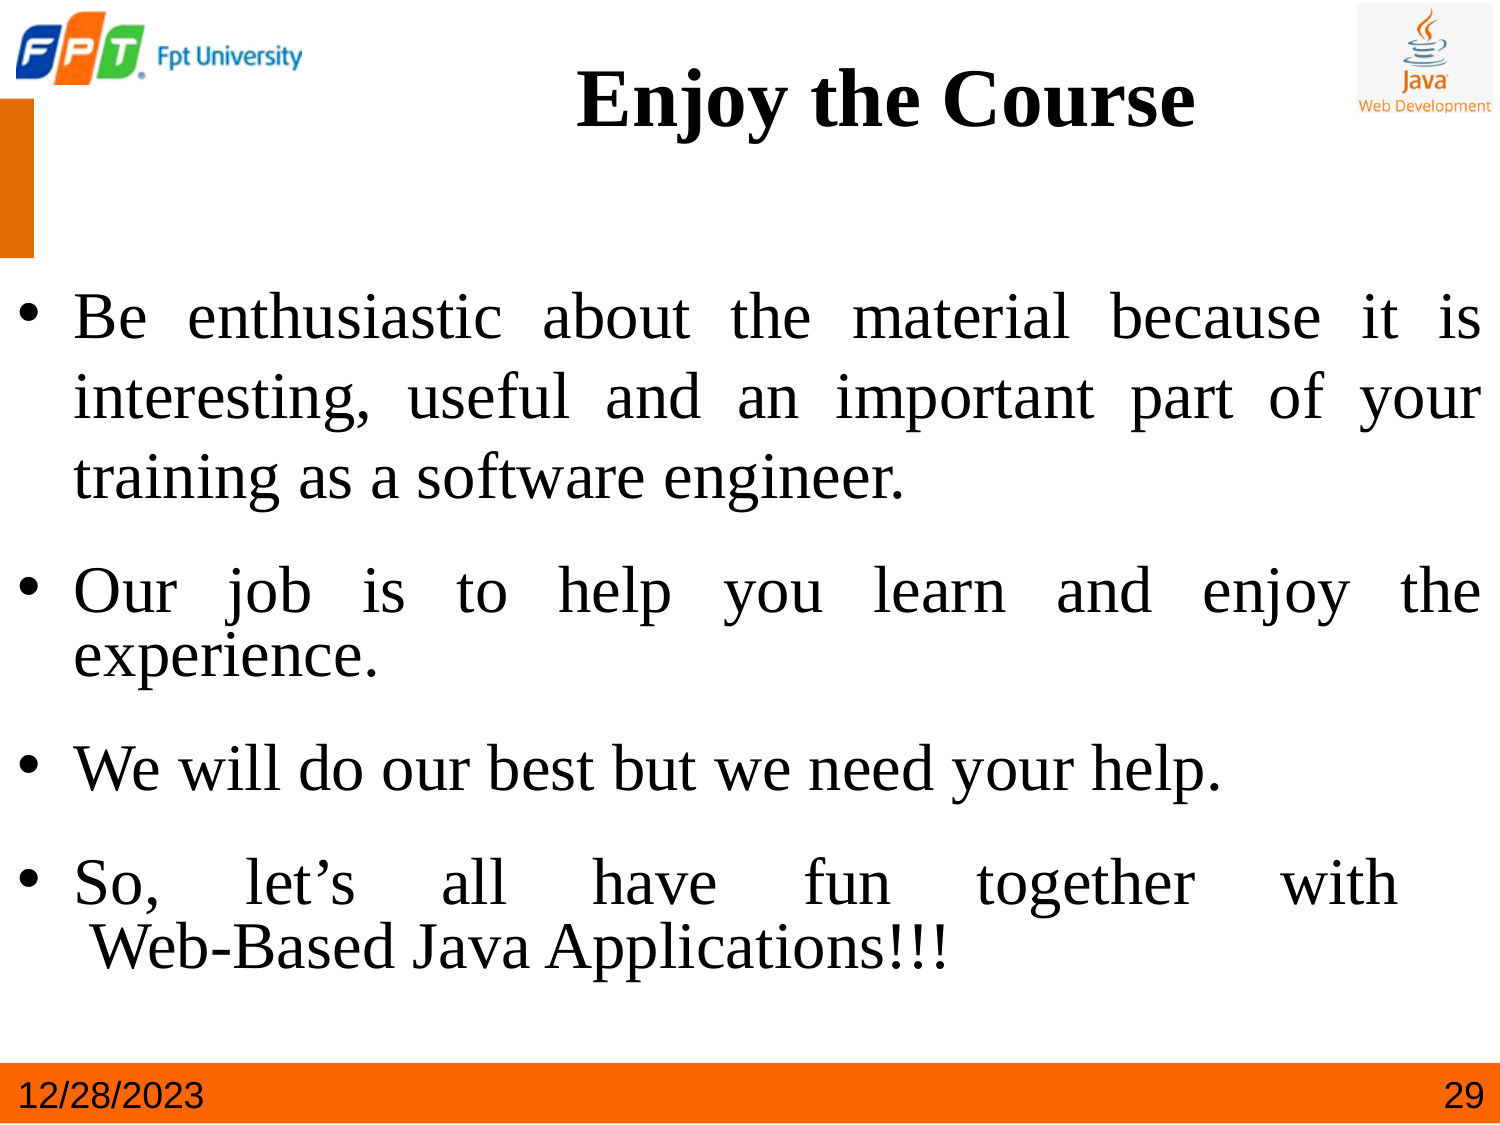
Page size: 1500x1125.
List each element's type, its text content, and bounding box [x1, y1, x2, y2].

picture [16, 11, 273, 85]
slide_number ‹#› [1050, 1063, 1500, 1124]
title Enjoy the Course [273, 0, 1500, 187]
list Be enthusiastic about the material because it is interesting, useful and an important part of your training as a software engineer. Our job is to help you learn and enjoy the experience. We will do our best but we need your help. So, let’s all have fun together with Web-Based Java Applications!!! [2, 264, 1500, 994]
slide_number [2, 1063, 231, 1123]
